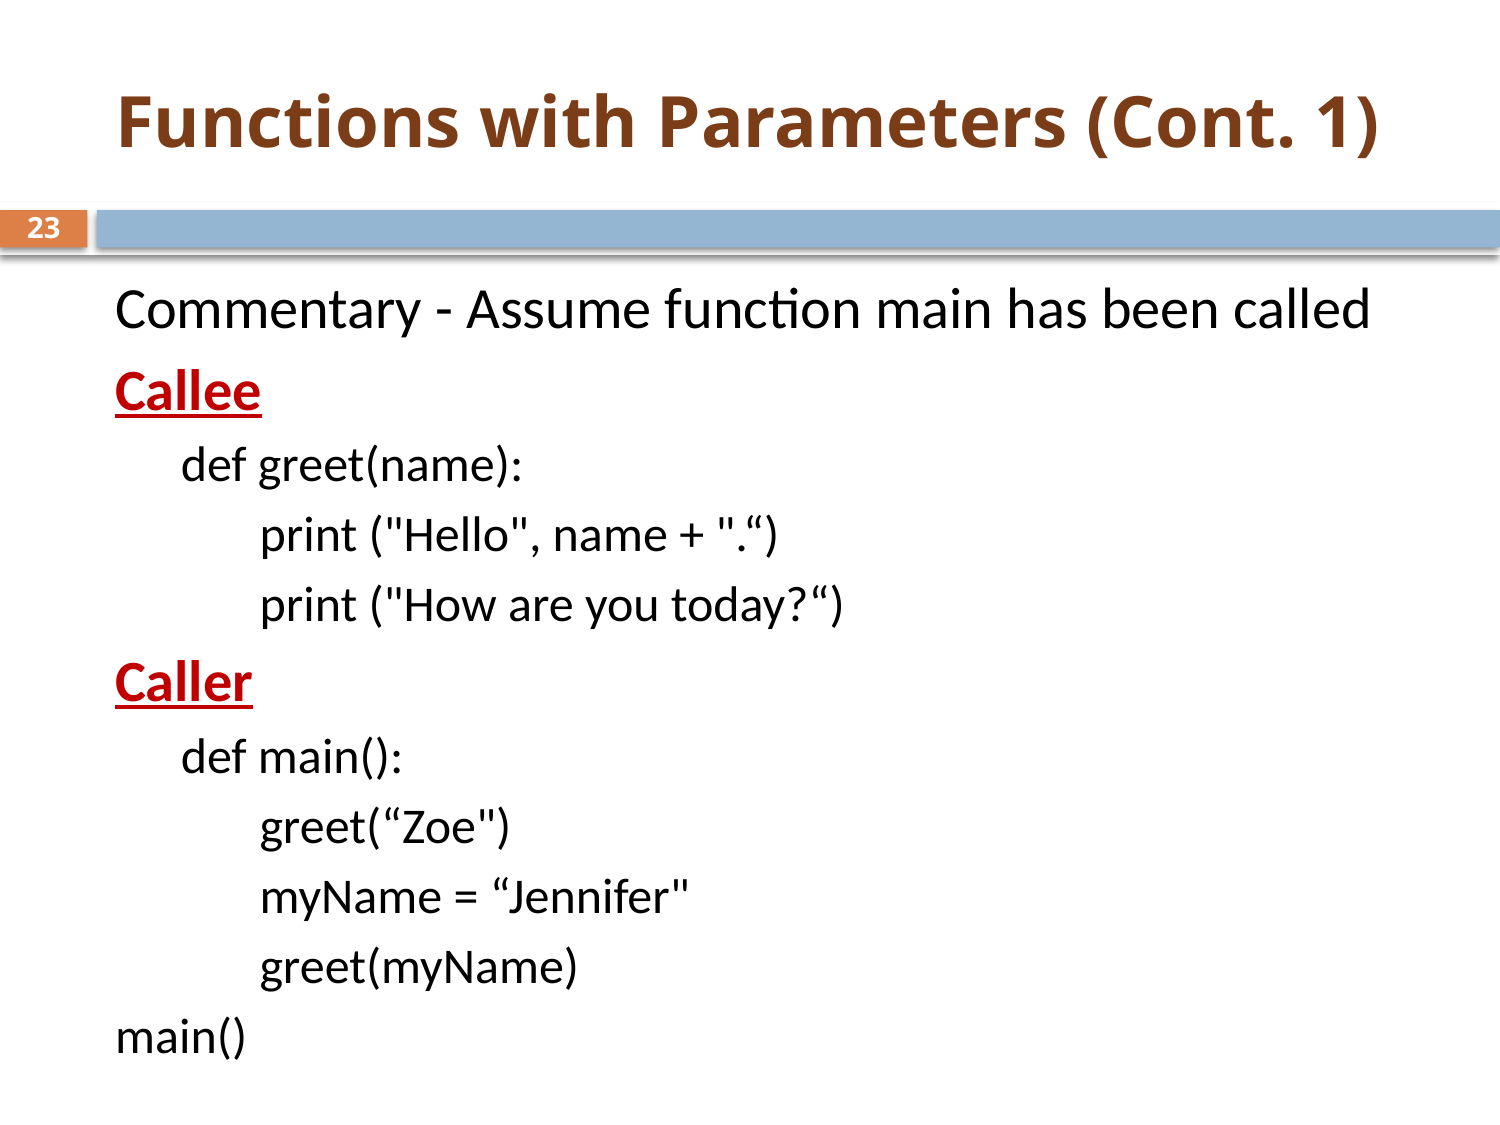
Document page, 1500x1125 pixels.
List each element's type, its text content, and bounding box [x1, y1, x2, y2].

list Commentary - Assume function main has been called Callee def greet(name): print ("Hello", name + ".“) print ("How are you today?“) Caller def main(): greet(“Zoe") myName = “Jennifer" greet(myName) main() [100, 262, 1483, 1106]
title Functions with Parameters (Cont. 1) [100, 37, 1438, 200]
slide_number 23 [0, 208, 88, 249]
